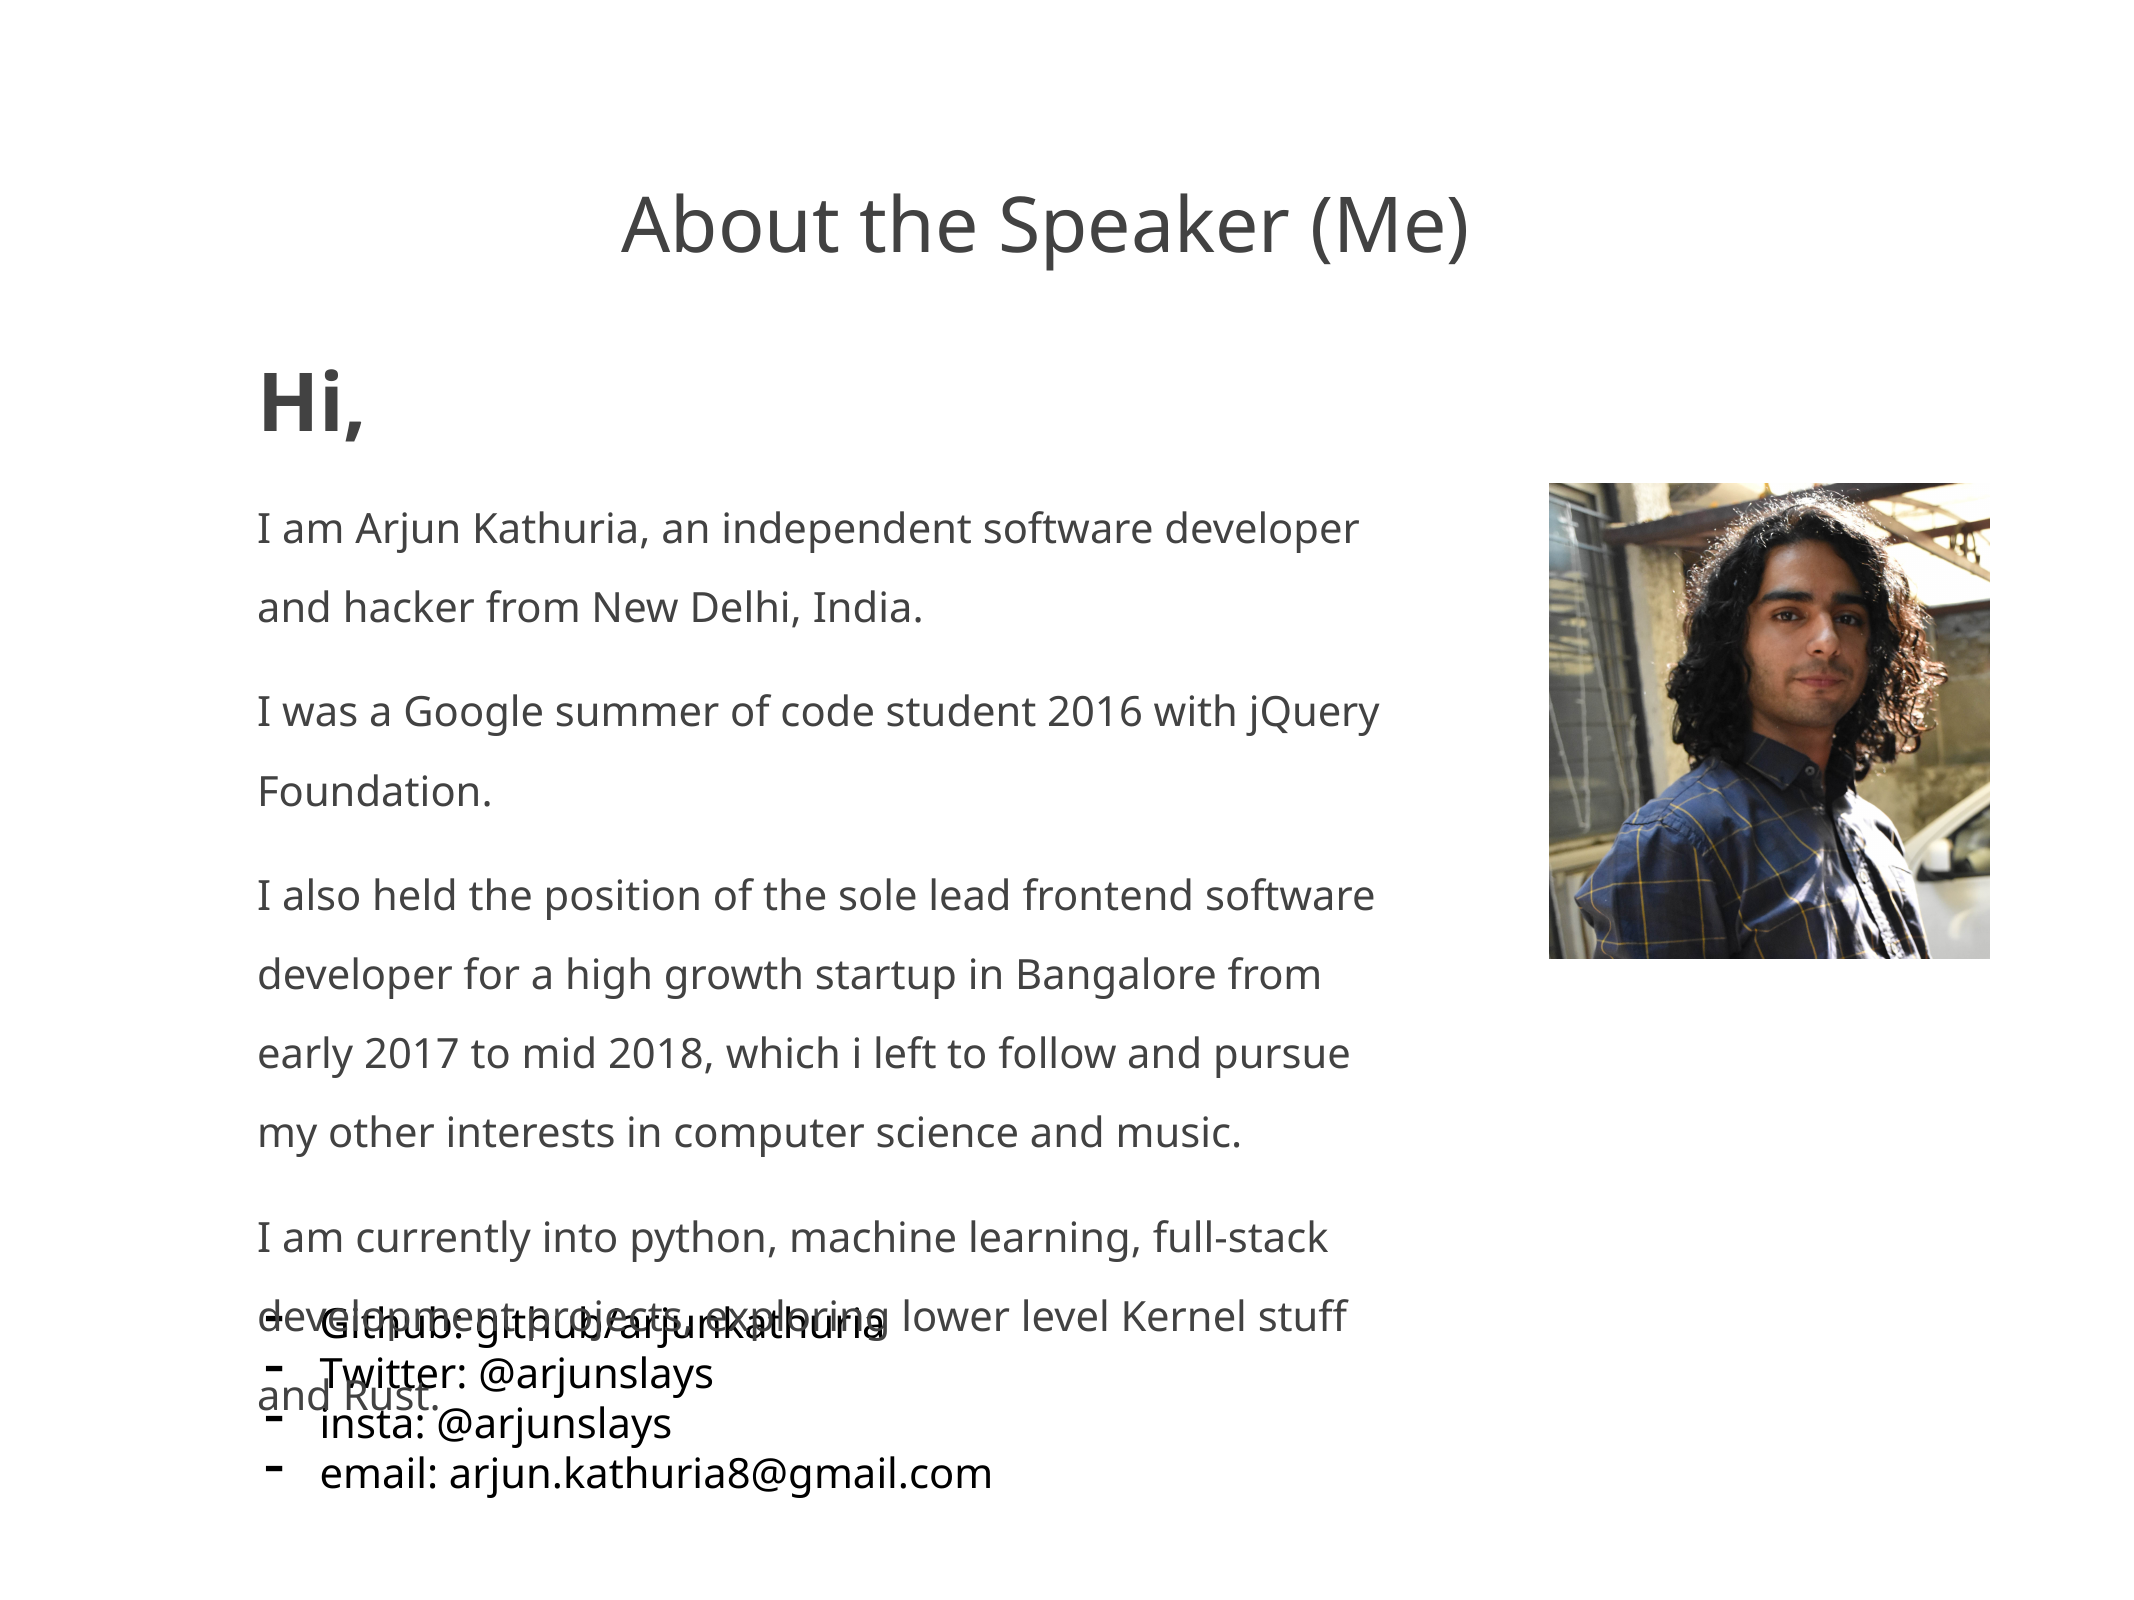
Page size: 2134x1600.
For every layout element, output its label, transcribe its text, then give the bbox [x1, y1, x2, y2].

text_box Hi, I am Arjun Kathuria, an independent software developer and hacker from New Delhi, India. I was a Google summer of code student 2016 with jQuery Foundation. I also held the position of the sole lead frontend software developer for a high growth startup in Bangalore from early 2017 to mid 2018, which i left to follow and pursue my other interests in computer science and music. I am currently into python, machine learning, full-stack development projects, exploring lower level Kernel stuff and Rust. [248, 297, 1427, 1428]
subtitle About the Speaker (Me) [274, 166, 1818, 353]
picture [1549, 482, 1990, 959]
text_box Github: github/arjunkathuria Twitter: @arjunslays insta: @arjunslays email: arjun.kathuria8@gmail.com [256, 1428, 1036, 1506]
